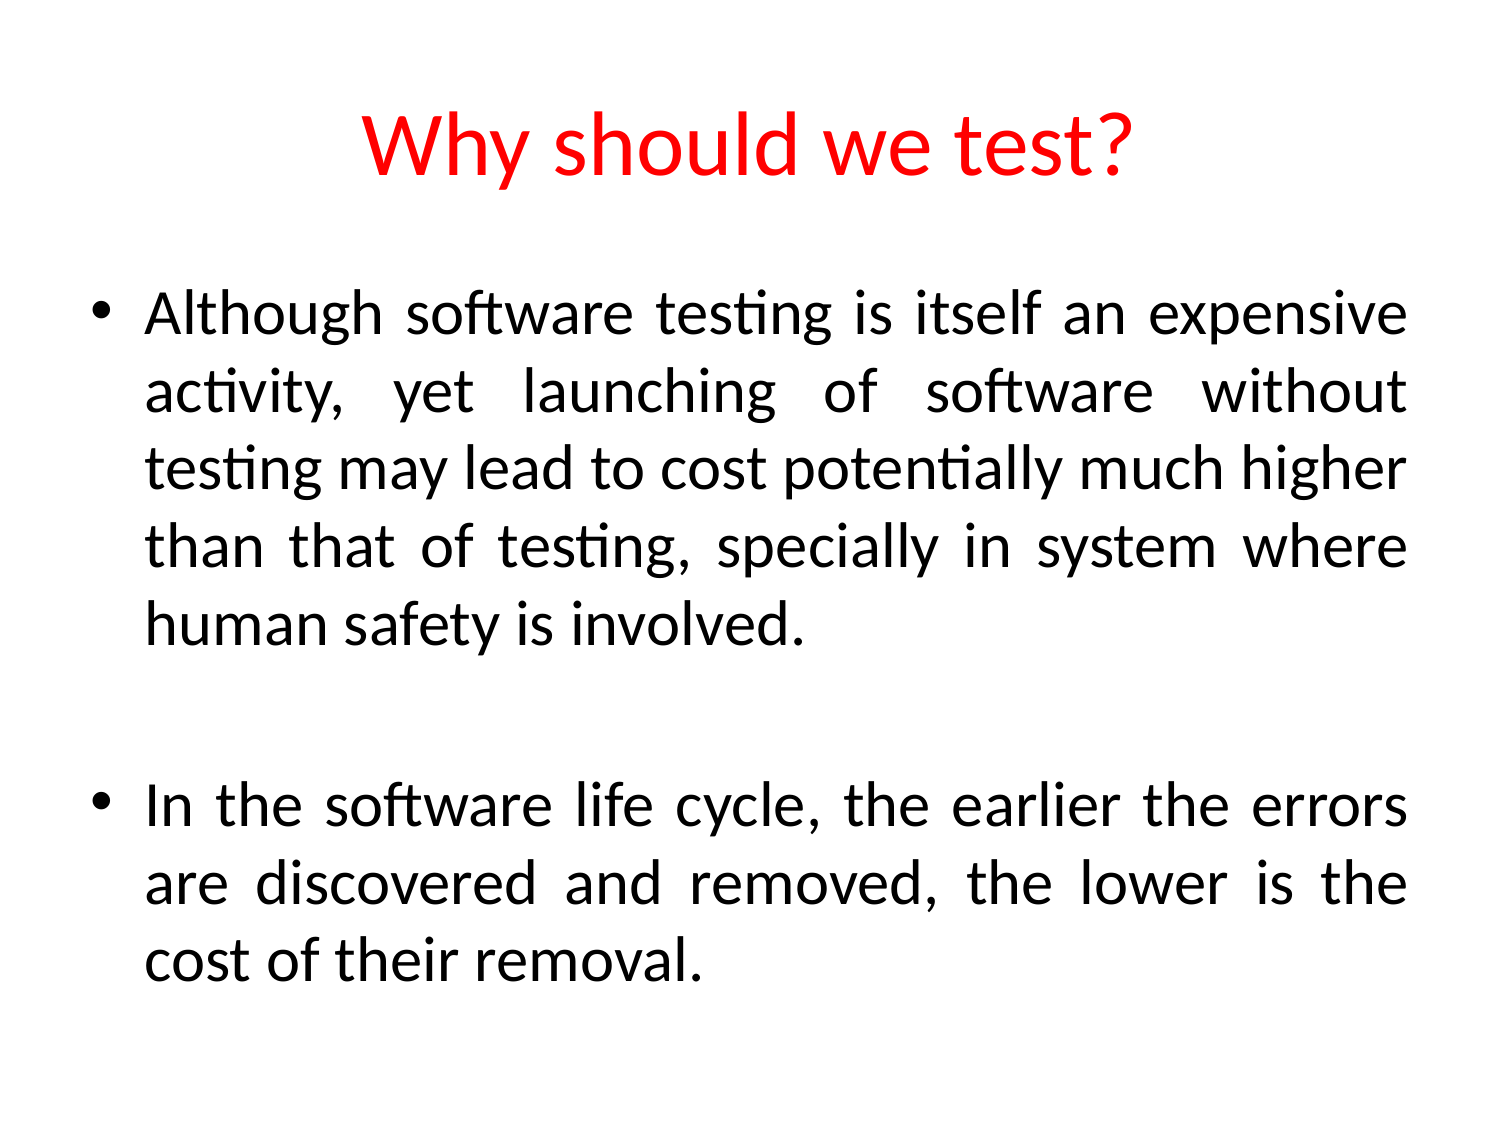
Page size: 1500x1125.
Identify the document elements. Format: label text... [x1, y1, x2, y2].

title Why should we test? [75, 45, 1425, 233]
list Although software testing is itself an expensive activity, yet launching of software without testing may lead to cost potentially much higher than that of testing, specially in system where human safety is involved. In the software life cycle, the earlier the errors are discovered and removed, the lower is the cost of their removal. [75, 262, 1425, 1005]
